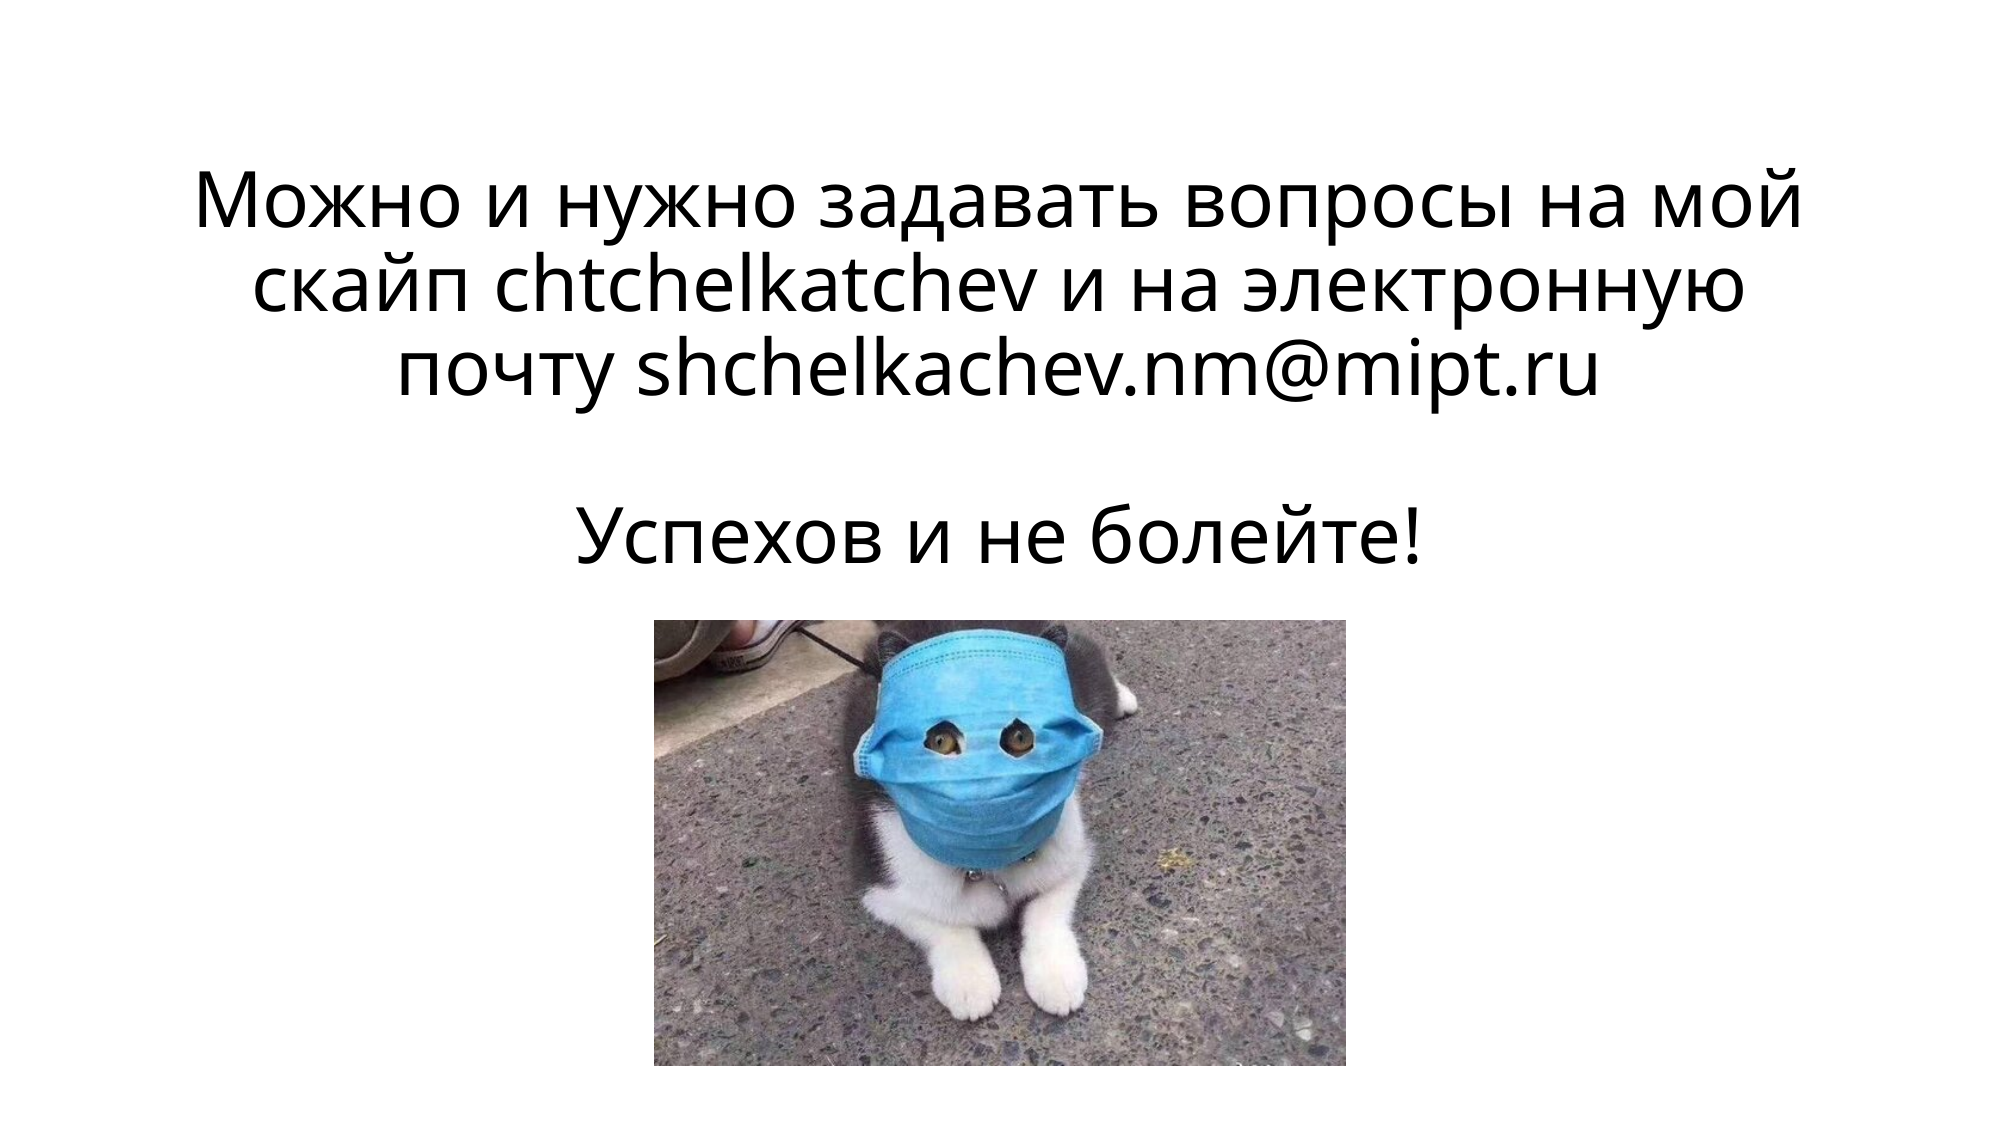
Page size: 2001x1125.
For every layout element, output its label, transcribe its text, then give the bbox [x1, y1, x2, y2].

picture [654, 620, 1346, 1066]
title Можно и нужно задавать вопросы на мой скайп chtchelkatchev и на электронную почту shchelkachev.nm@mipt.ru Успехов и не болейте! [137, 147, 1863, 593]
